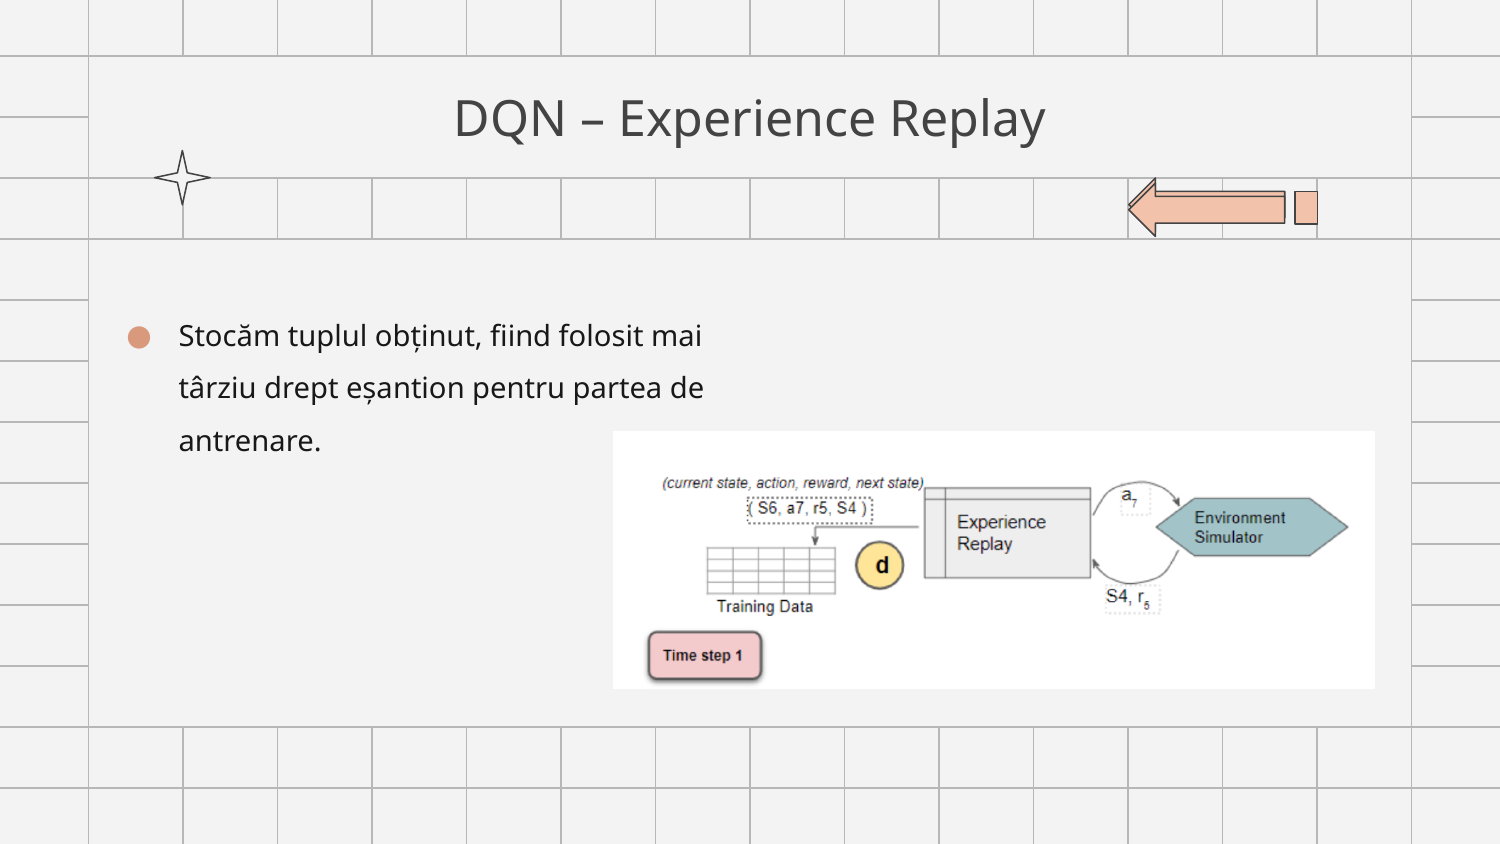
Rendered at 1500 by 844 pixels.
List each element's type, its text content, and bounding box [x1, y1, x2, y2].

text_box Stocăm tuplul obținut, fiind folosit mai târziu drept eșantion pentru partea de antrenare. [88, 284, 737, 457]
text_box [154, 150, 211, 205]
picture [612, 431, 1375, 690]
title DQN – Experience Replay [88, 55, 1412, 179]
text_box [1128, 177, 1318, 237]
